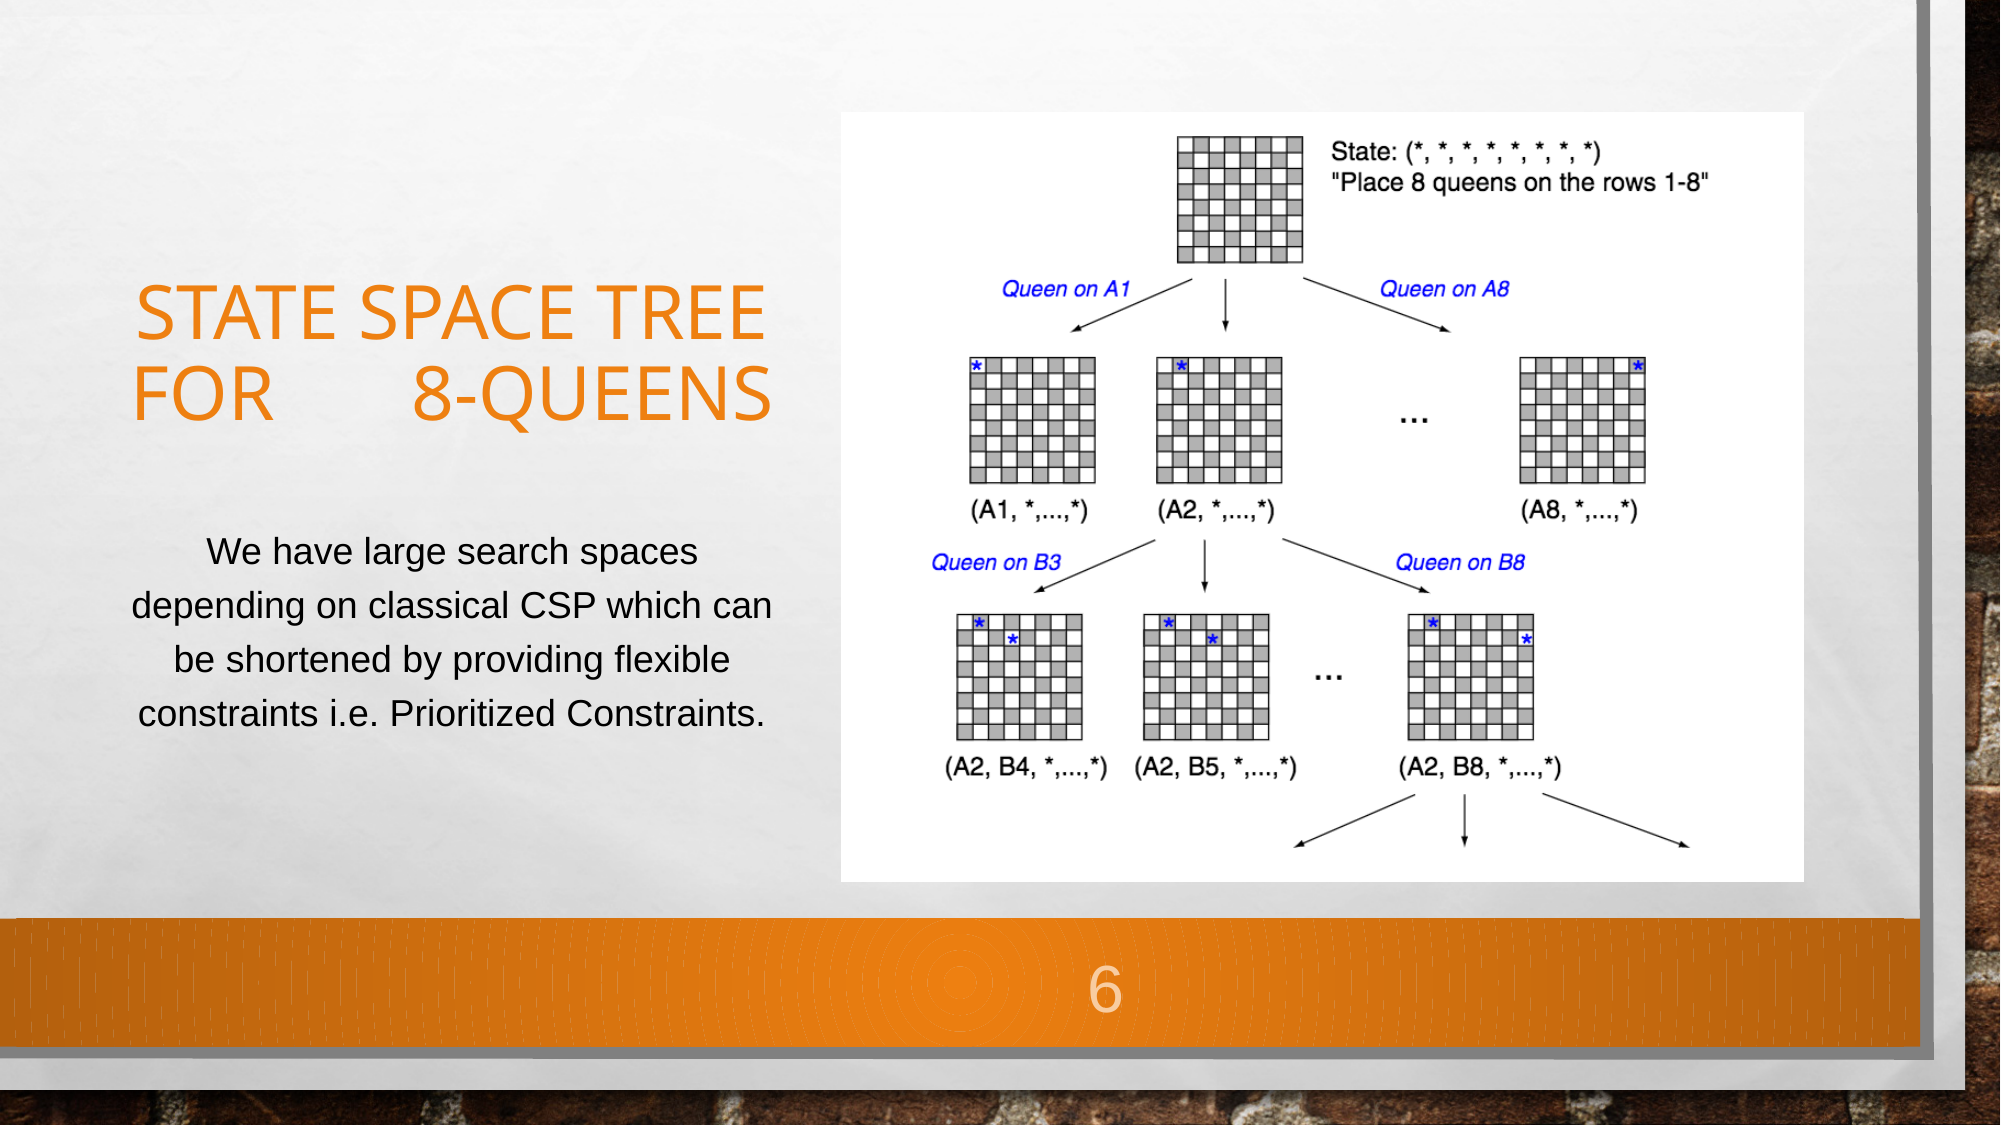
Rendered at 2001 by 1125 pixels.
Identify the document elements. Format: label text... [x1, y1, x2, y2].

list We have large search spaces depending on classical CSP which can be shortened by providing flexible constraints i.e. Prioritized Constraints. [113, 444, 791, 882]
picture [0, 0, 2000, 1125]
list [841, 112, 1805, 882]
slide_number 6 [1031, 944, 1181, 1027]
title State space Tree for 8-queens [113, 112, 791, 444]
